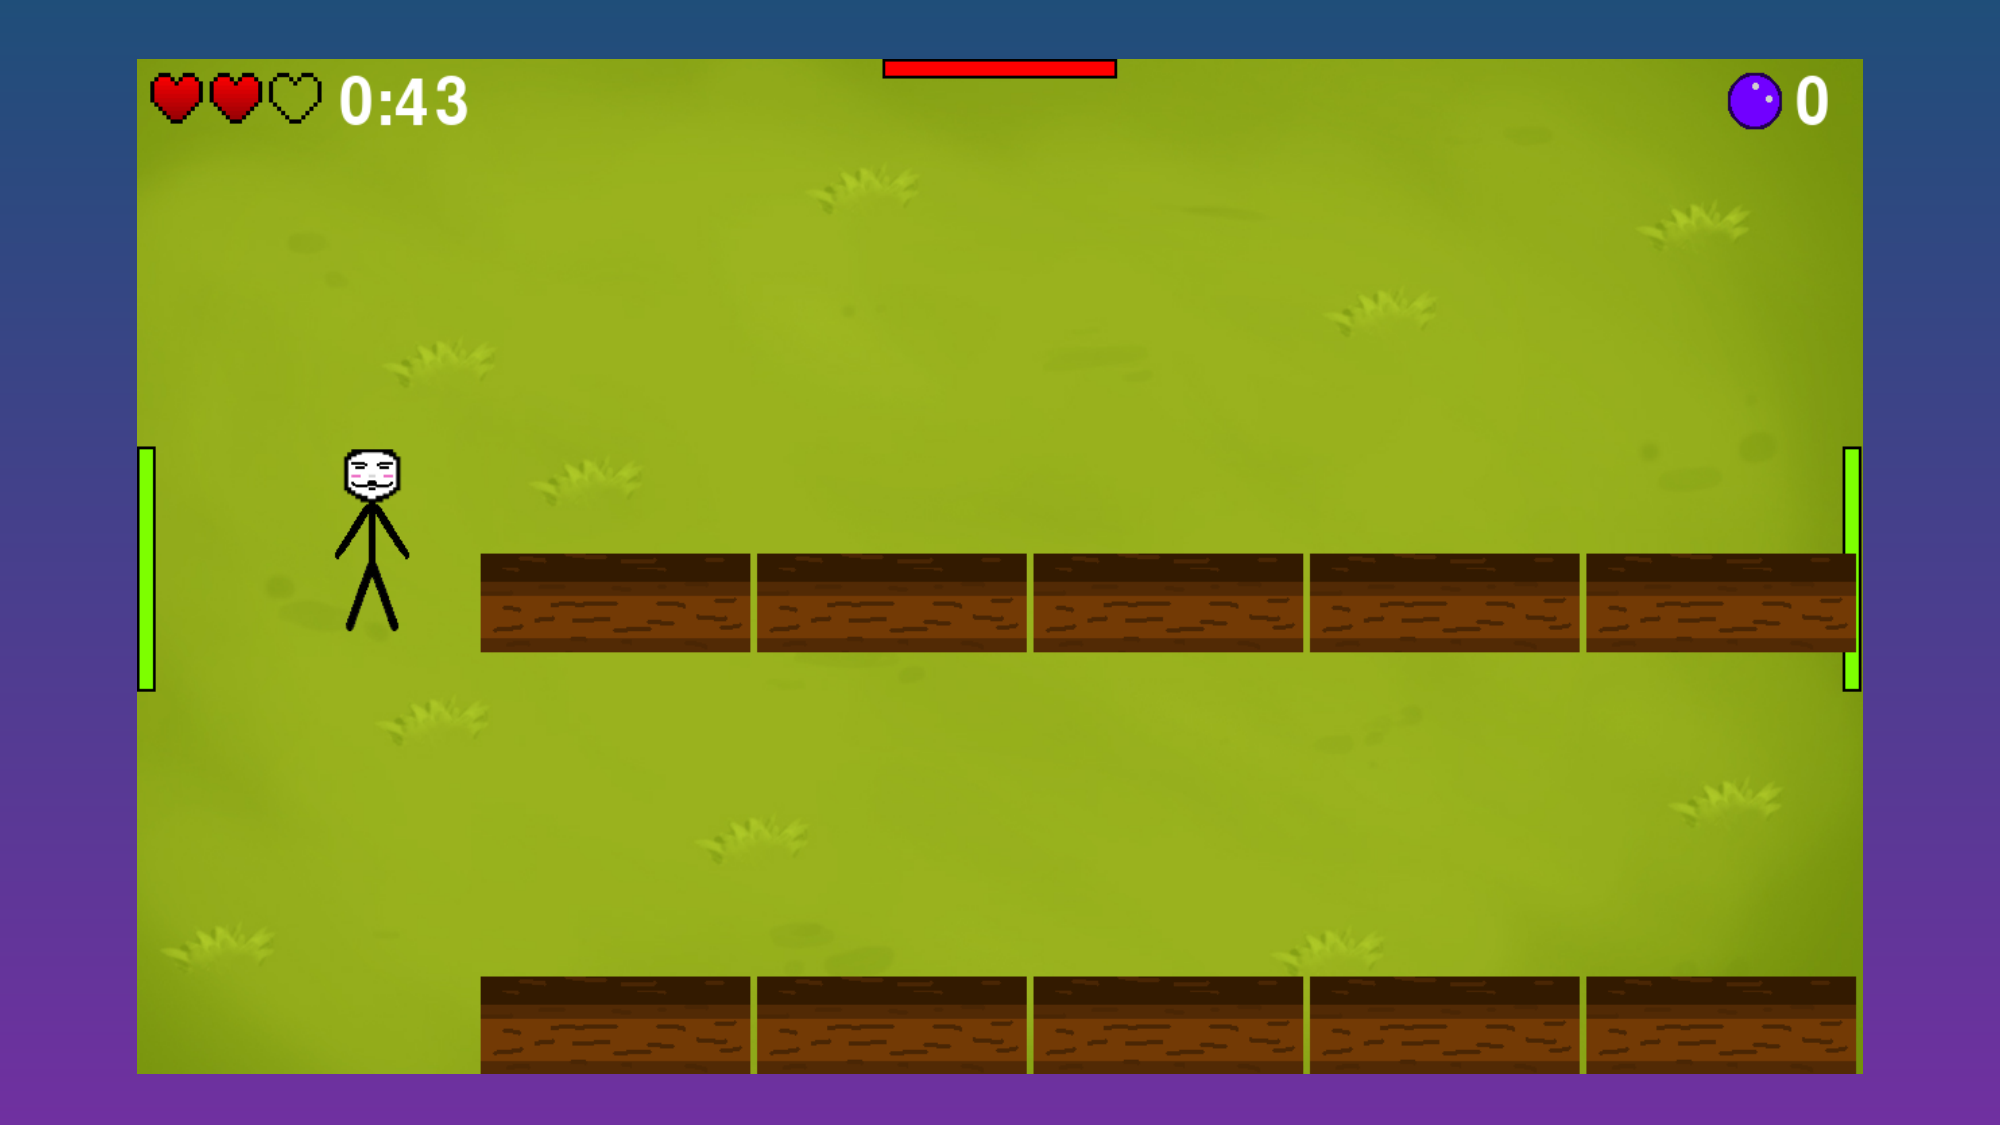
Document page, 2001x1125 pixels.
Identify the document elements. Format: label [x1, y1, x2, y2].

list [137, 59, 1863, 1074]
